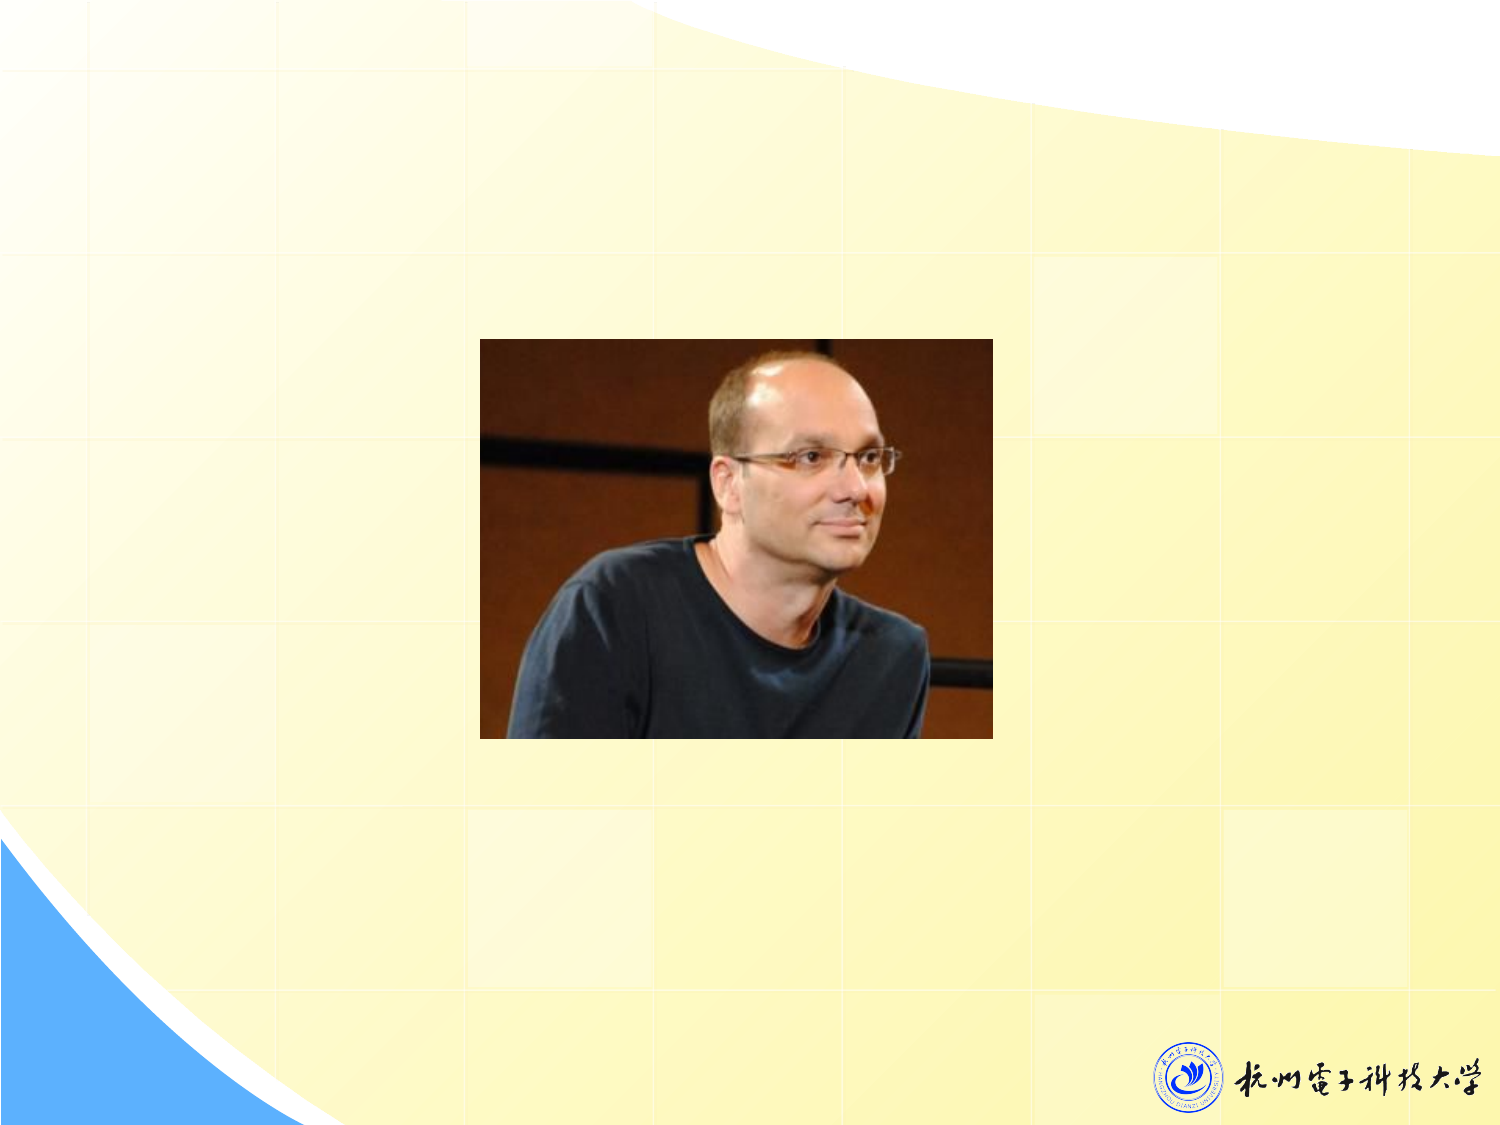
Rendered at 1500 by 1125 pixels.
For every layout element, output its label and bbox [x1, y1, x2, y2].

picture [1153, 1042, 1224, 1113]
picture [1234, 1058, 1481, 1097]
list [480, 339, 994, 739]
